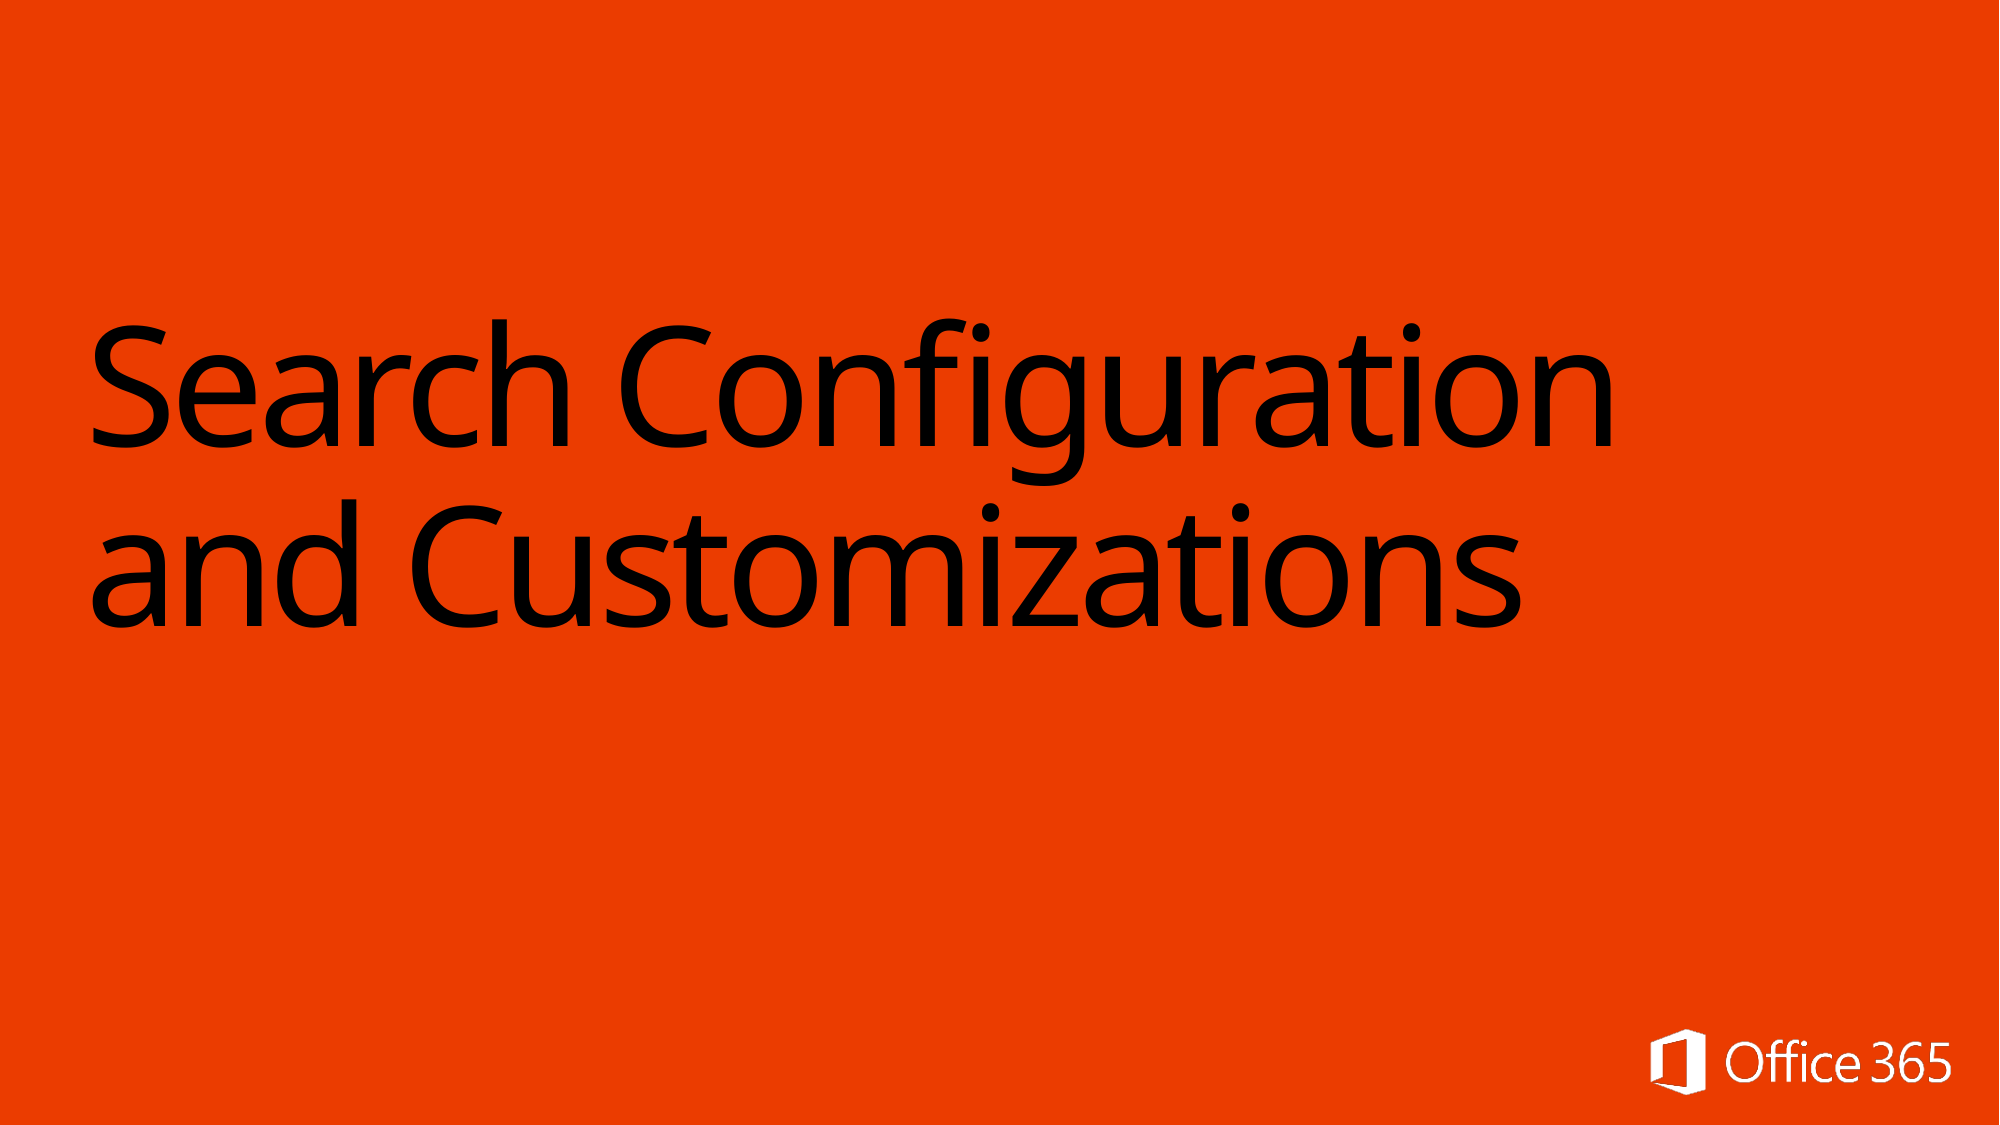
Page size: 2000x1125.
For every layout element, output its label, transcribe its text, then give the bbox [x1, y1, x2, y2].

picture [1622, 1000, 1978, 1124]
title Search Configuration and Customizations [85, 462, 1914, 663]
